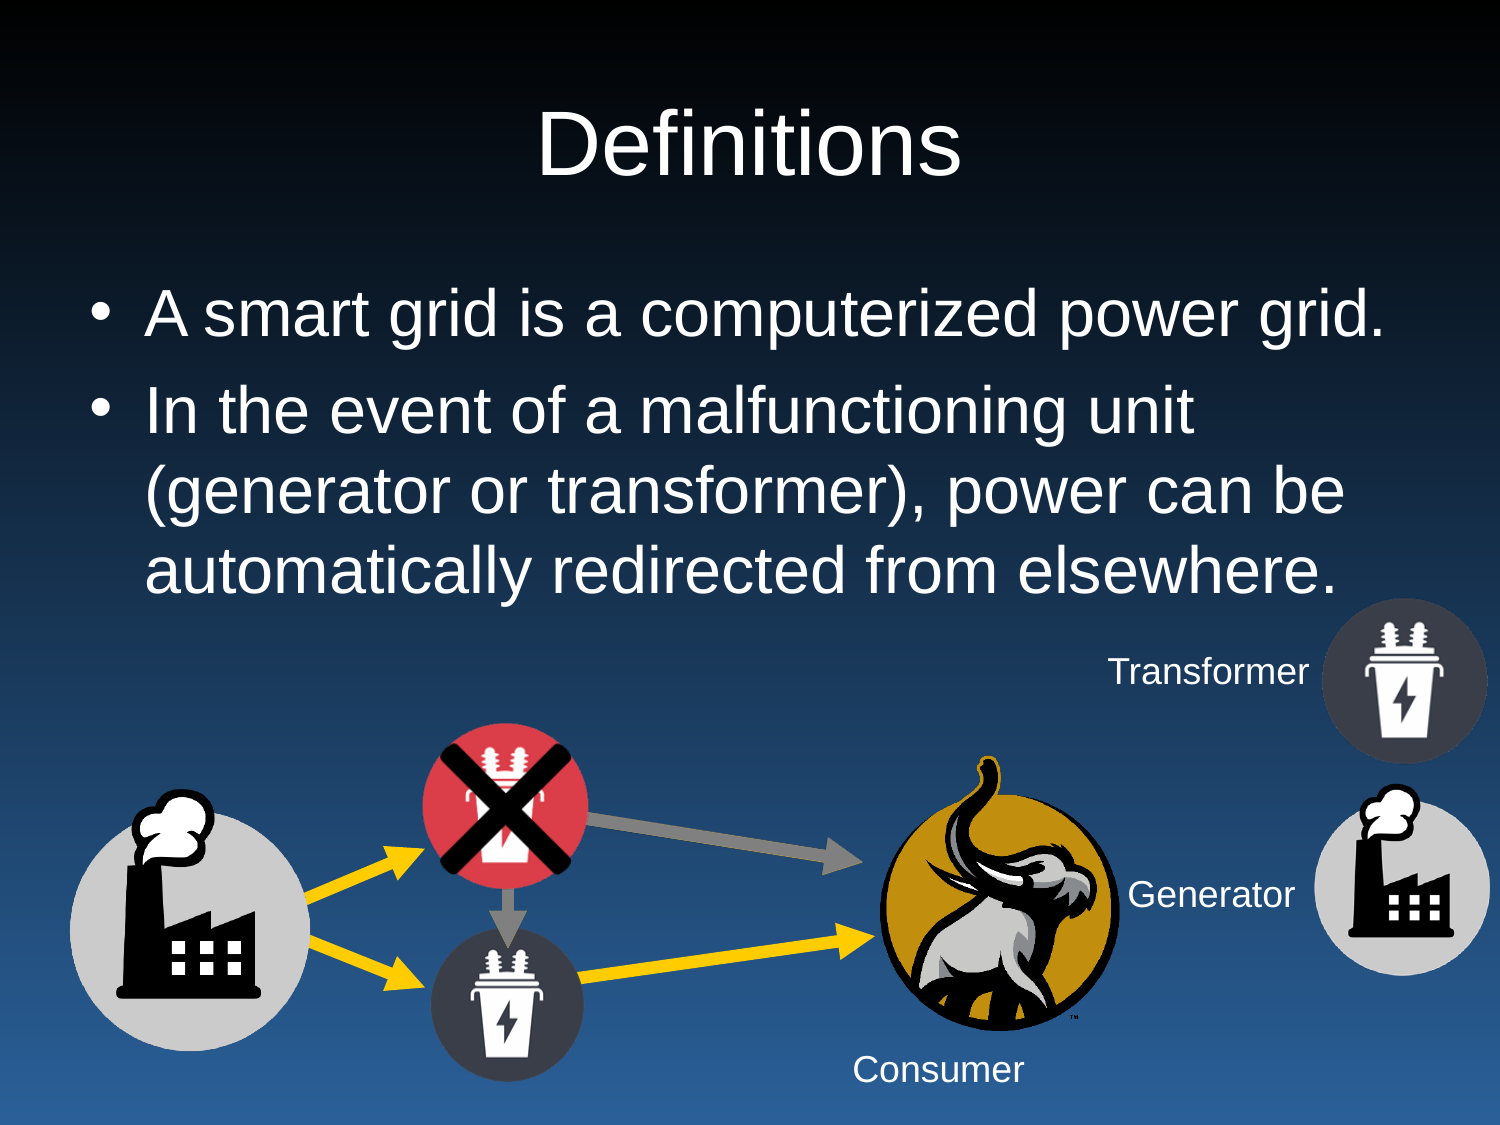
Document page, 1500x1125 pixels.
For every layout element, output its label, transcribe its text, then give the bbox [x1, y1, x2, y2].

picture [45, 785, 347, 1060]
text_box Transformer [1092, 639, 1278, 701]
picture [389, 917, 625, 1092]
picture [1278, 587, 1500, 775]
list A smart grid is a computerized power grid. In the event of a malfunctioning unit (generator or transformer), power can be automatically redirected from elsewhere. [75, 262, 1425, 613]
title Definitions [75, 45, 1425, 233]
text_box Consumer [837, 1073, 1075, 1098]
picture [1296, 781, 1500, 983]
text_box Generator [1180, 862, 1296, 923]
picture [411, 712, 1180, 1073]
